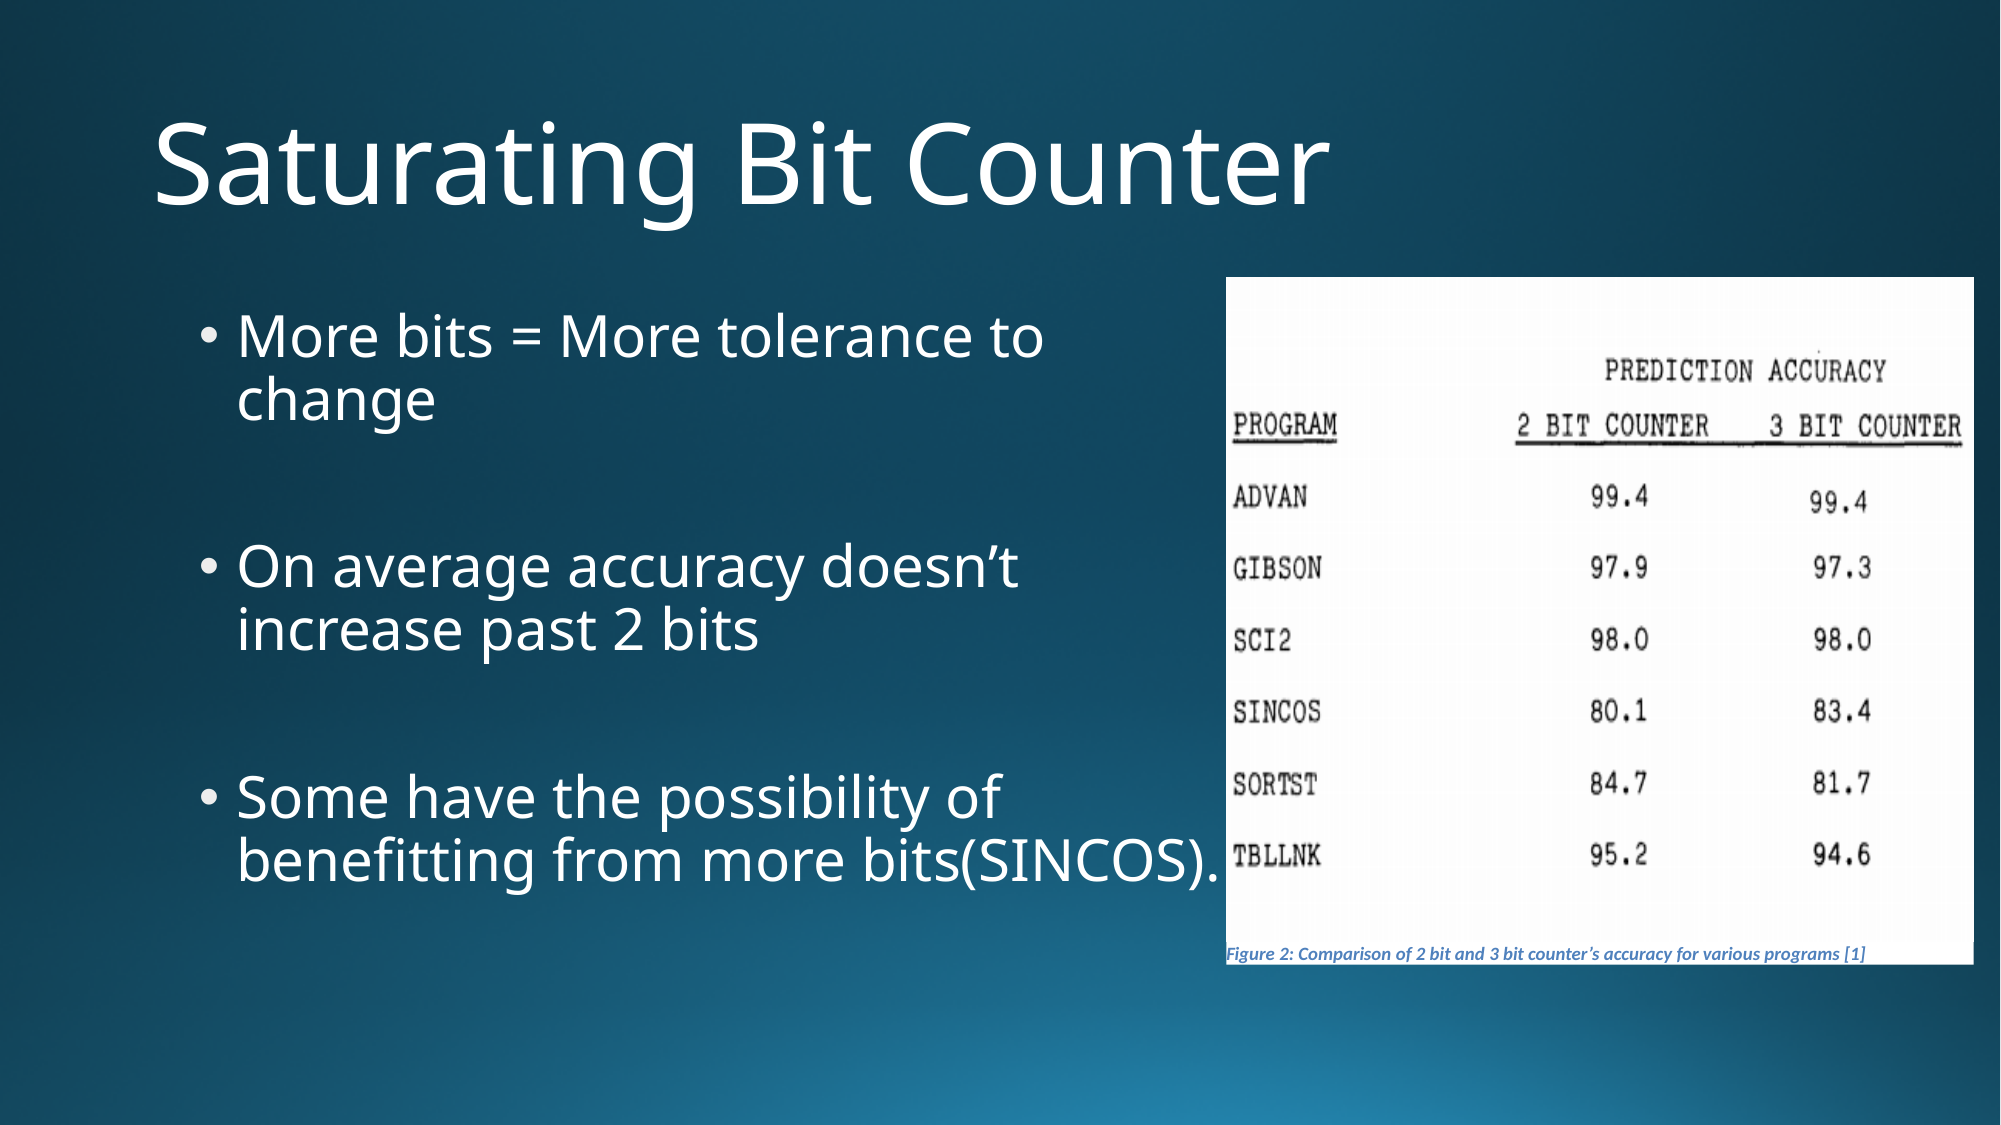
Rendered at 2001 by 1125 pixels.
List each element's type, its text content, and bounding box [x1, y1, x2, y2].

text_box Figure 2: Comparison of 2 bit and 3 bit counter’s accuracy for various programs [1] [1226, 943, 1974, 965]
picture [0, 0, 2001, 1125]
list More bits = More tolerance to change On average accuracy doesn’t increase past 2 bits Some have the possibility of benefitting from more bits(SINCOS). [183, 299, 1264, 1014]
title Saturating Bit Counter [137, 59, 1863, 278]
